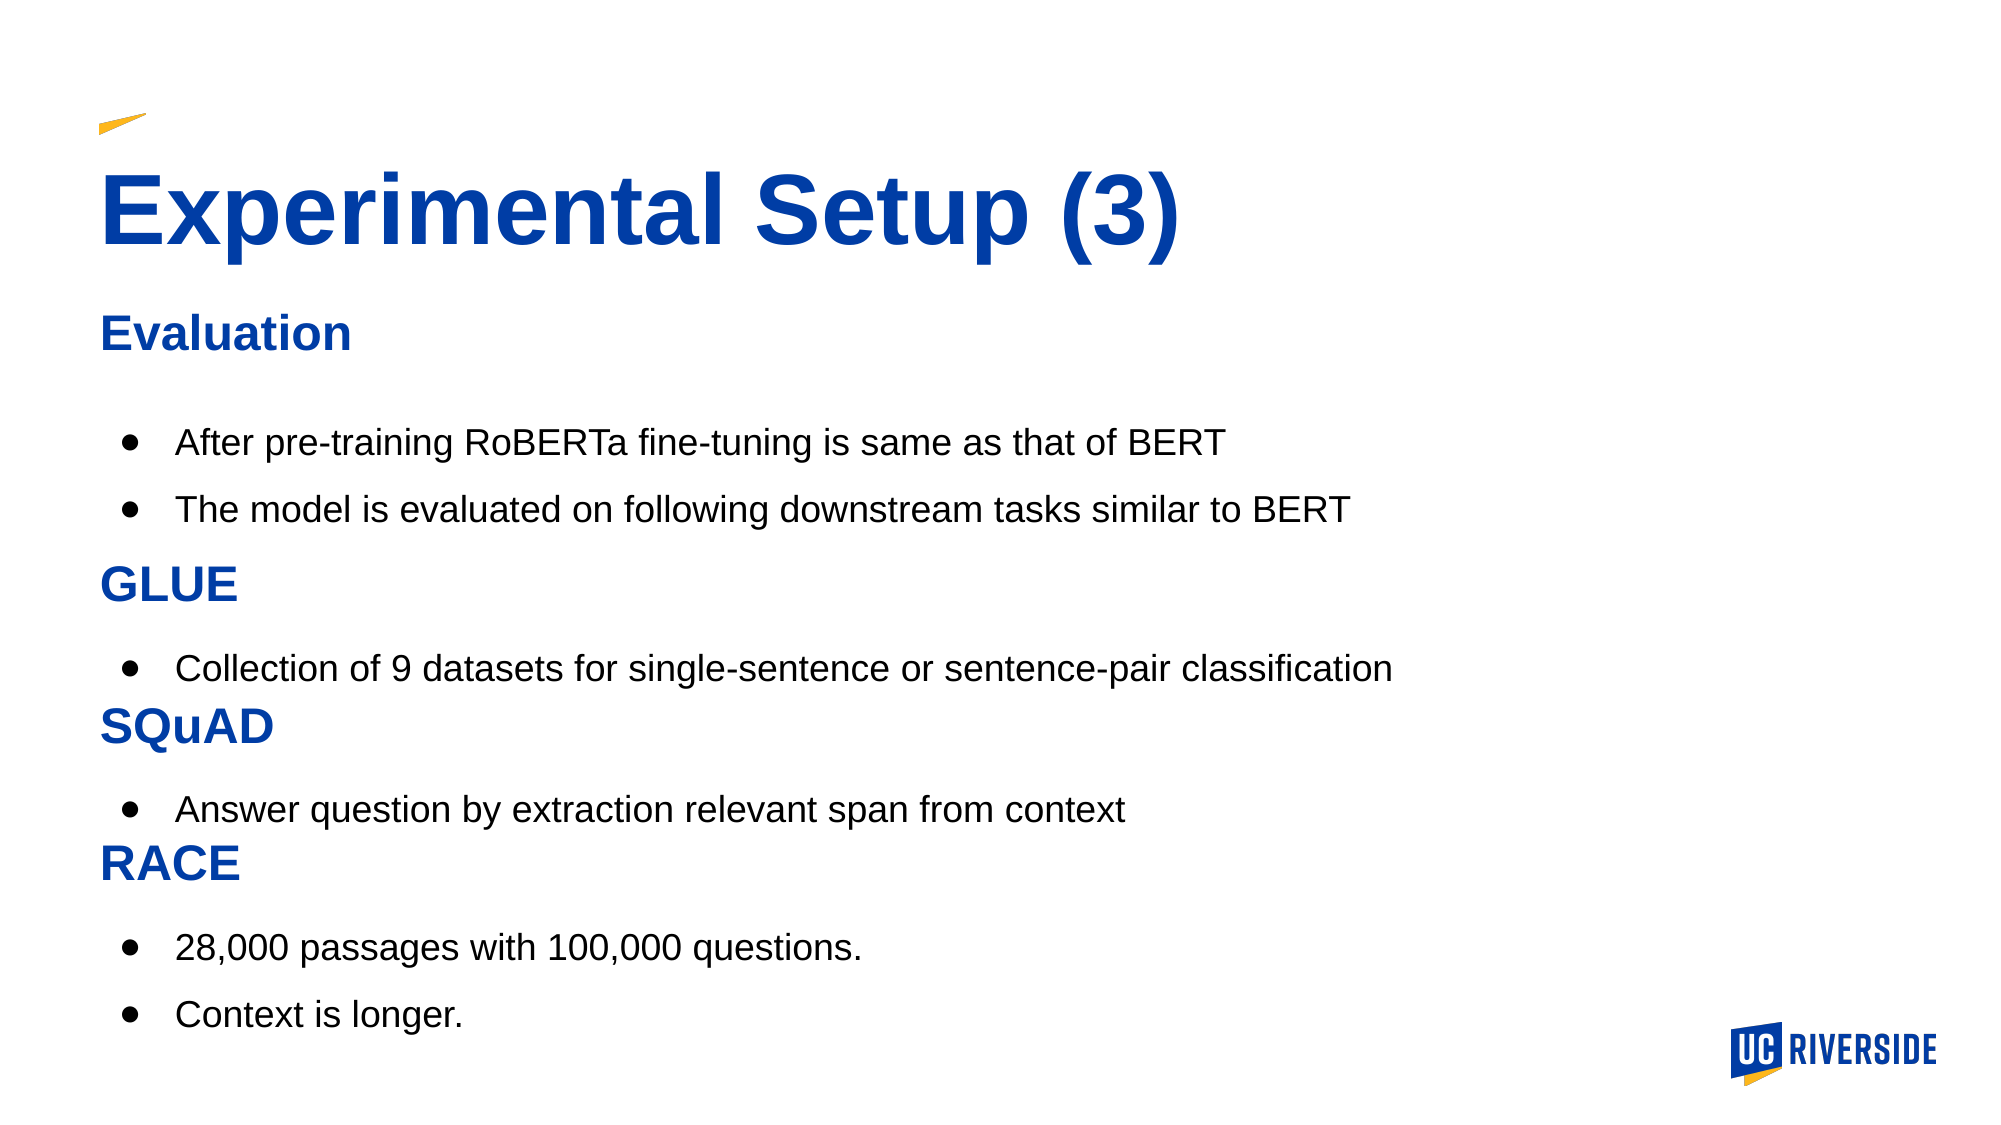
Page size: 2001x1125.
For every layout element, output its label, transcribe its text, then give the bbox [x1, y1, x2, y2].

text_box GLUE [99, 550, 1588, 611]
picture [1731, 1022, 1937, 1086]
text_box RACE [99, 830, 1588, 891]
text_box Evaluation [99, 300, 1588, 361]
text_box Experimental Setup (3) [99, 144, 1588, 265]
text_box SQuAD [99, 693, 1588, 754]
text_box After pre-training RoBERTa fine-tuning is same as that of BERT The model is evaluated on following downstream tasks similar to BERT [99, 395, 1839, 531]
text_box 28,000 passages with 100,000 questions. Context is longer. [99, 900, 1839, 1036]
text_box Collection of 9 datasets for single-sentence or sentence-pair classification [99, 621, 1839, 690]
text_box Answer question by extraction relevant span from context [99, 762, 1839, 831]
picture [99, 113, 147, 135]
